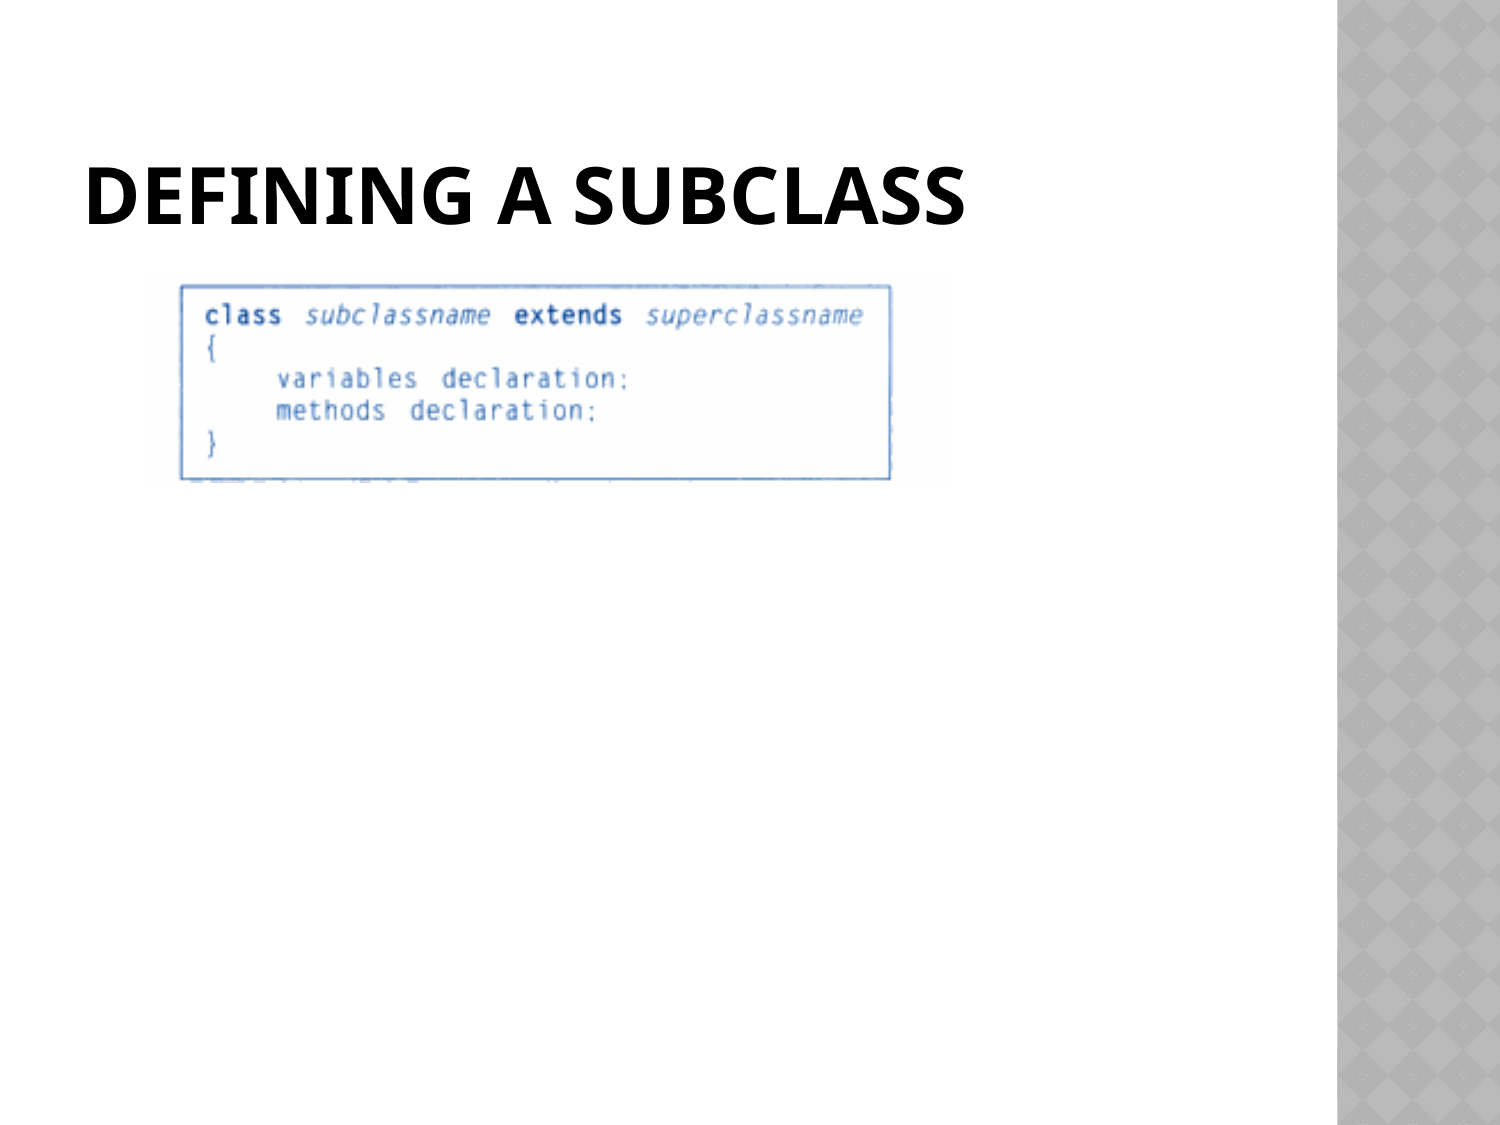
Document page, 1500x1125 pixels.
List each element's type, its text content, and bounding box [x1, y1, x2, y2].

title Defining a subclass [75, 52, 1263, 240]
picture [147, 278, 952, 484]
